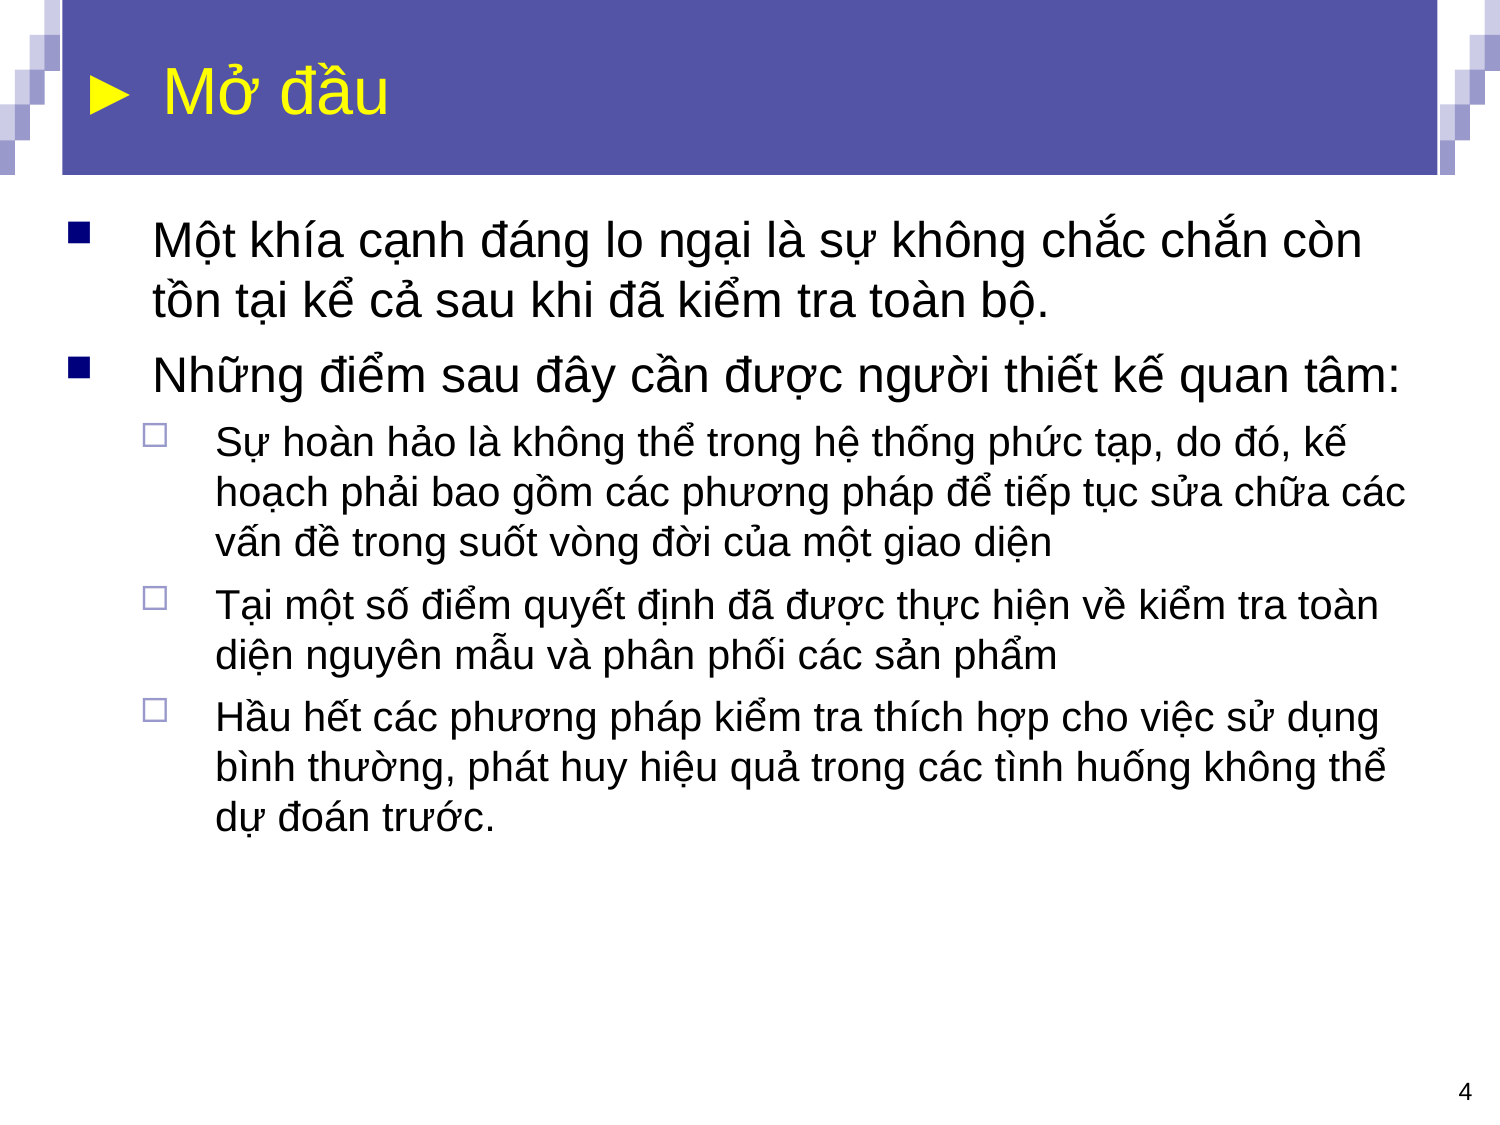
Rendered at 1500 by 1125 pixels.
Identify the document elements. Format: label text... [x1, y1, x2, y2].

slide_number 4 [1137, 1062, 1488, 1113]
title ► Mở đầu [62, 0, 1438, 175]
list Một khía cạnh đáng lo ngại là sự không chắc chắn còn tồn tại kể cả sau khi đã kiểm tra toàn bộ. Những điểm sau đây cần được người thiết kế quan tâm: Sự hoàn hảo là không thể trong hệ thống phức tạp, do đó, kế hoạch phải bao gồm các phương pháp để tiếp tục sửa chữa các vấn đề trong suốt vòng đời của một giao diện Tại một số điểm quyết định đã được thực hiện về kiểm tra toàn diện nguyên mẫu và phân phối các sản phẩm Hầu hết các phương pháp kiểm tra thích hợp cho việc sử dụng bình thường, phát huy hiệu quả trong các tình huống không thể dự đoán trước. [50, 200, 1425, 1063]
